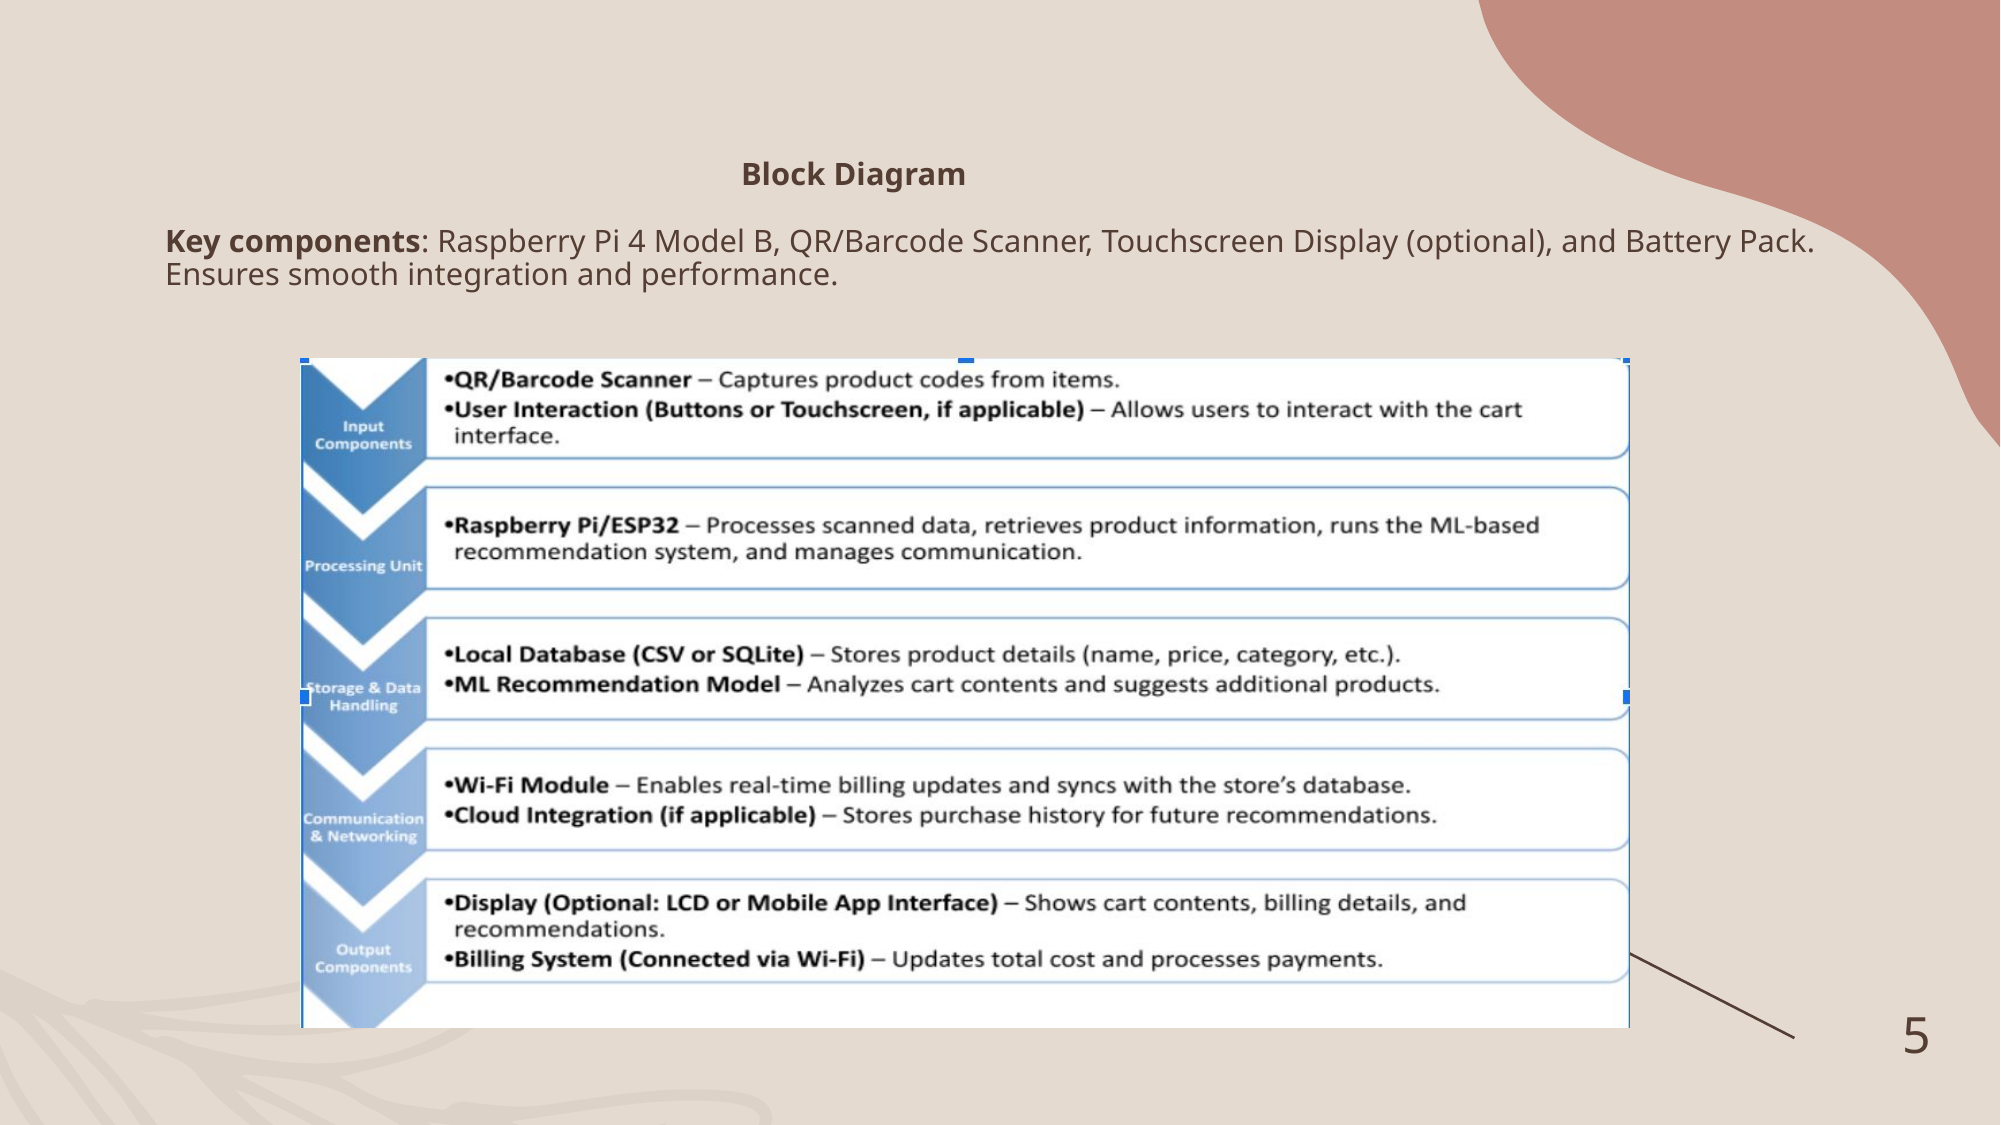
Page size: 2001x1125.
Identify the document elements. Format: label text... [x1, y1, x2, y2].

slide_number 5 [1862, 964, 1971, 1112]
title Block Diagram Key components: Raspberry Pi 4 Model B, QR/Barcode Scanner, Touchscreen Display (optional), and Battery Pack. Ensures smooth integration and performance. [150, 149, 1850, 300]
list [299, 358, 1630, 1028]
